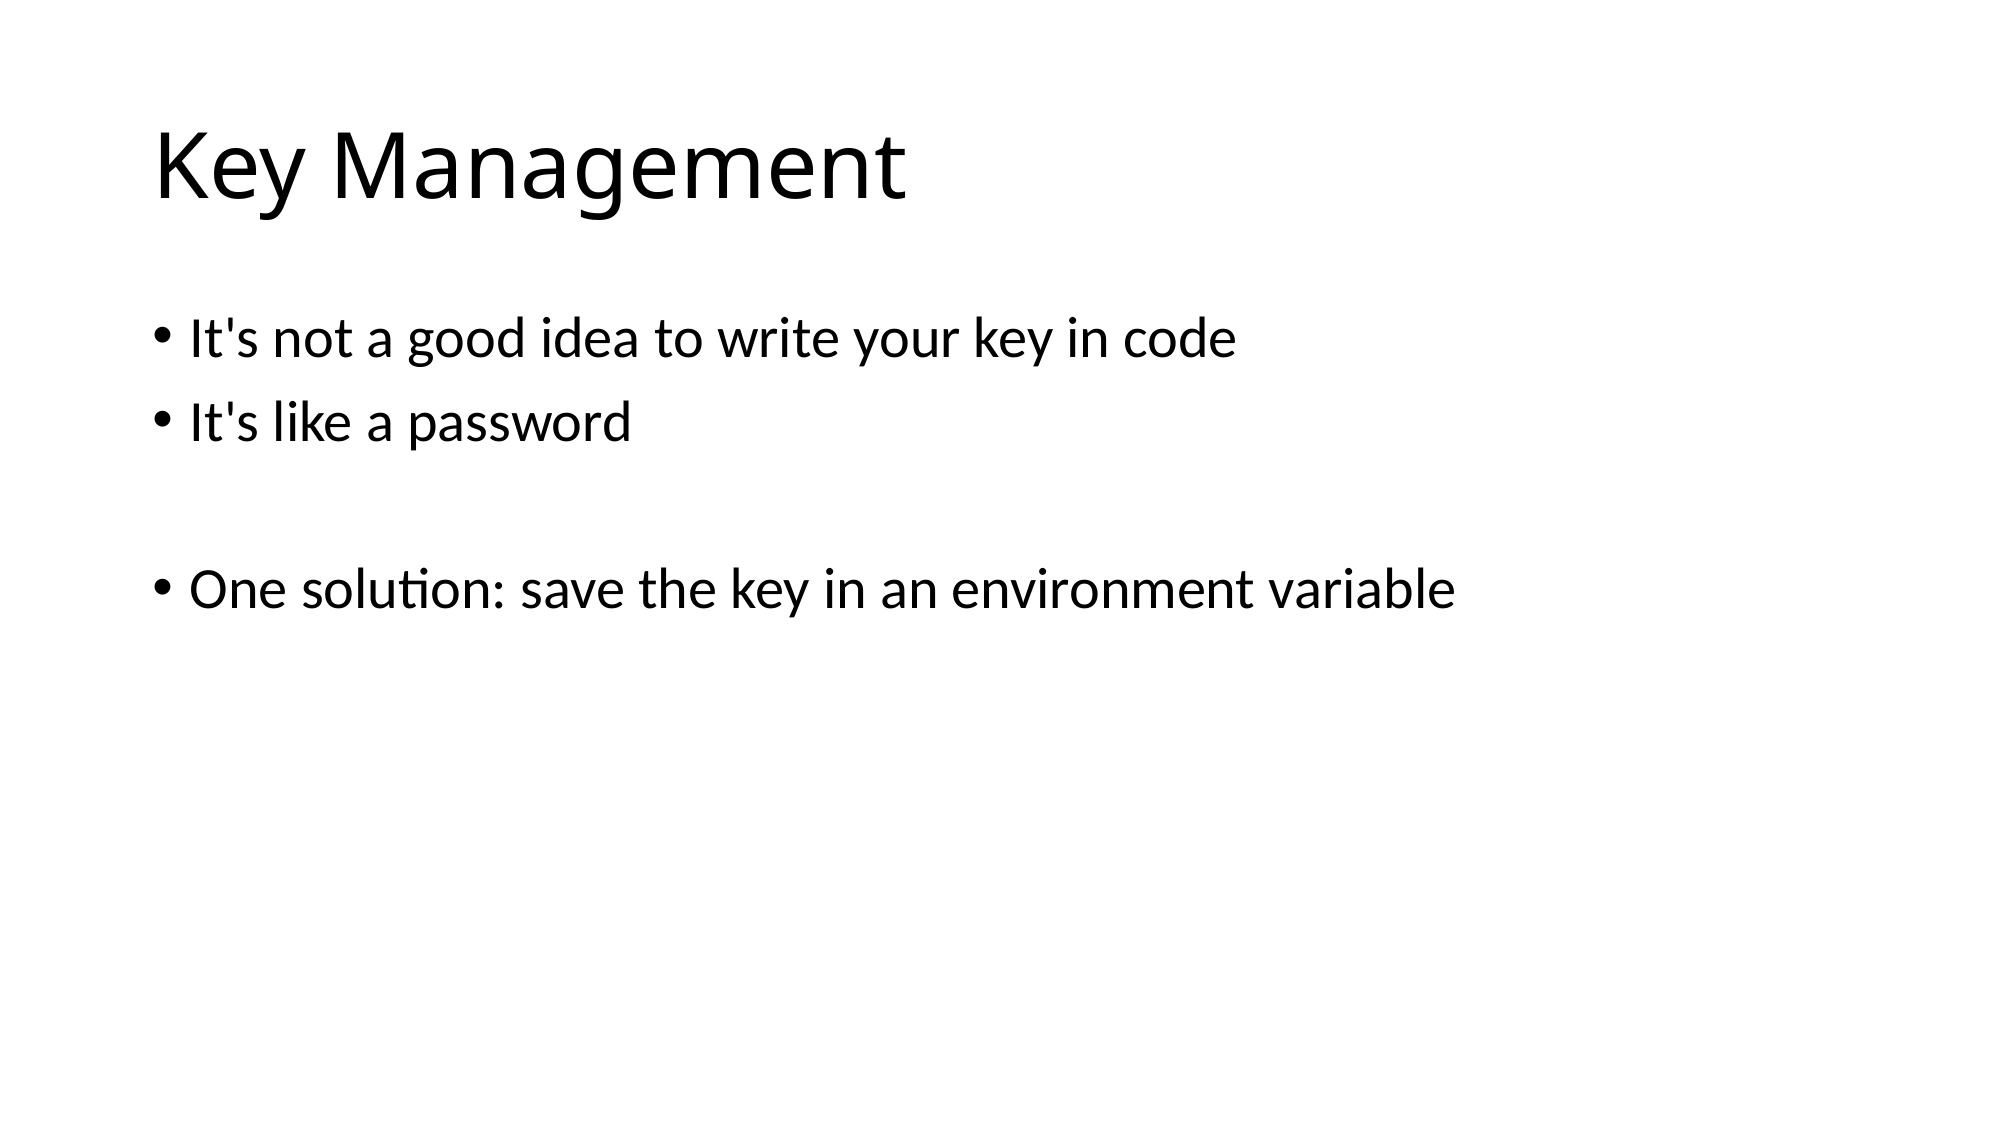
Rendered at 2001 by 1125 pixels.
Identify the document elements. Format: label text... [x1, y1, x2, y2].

list It's not a good idea to write your key in code It's like a password One solution: save the key in an environment variable [137, 299, 1863, 1014]
title Key Management [137, 59, 1863, 278]
